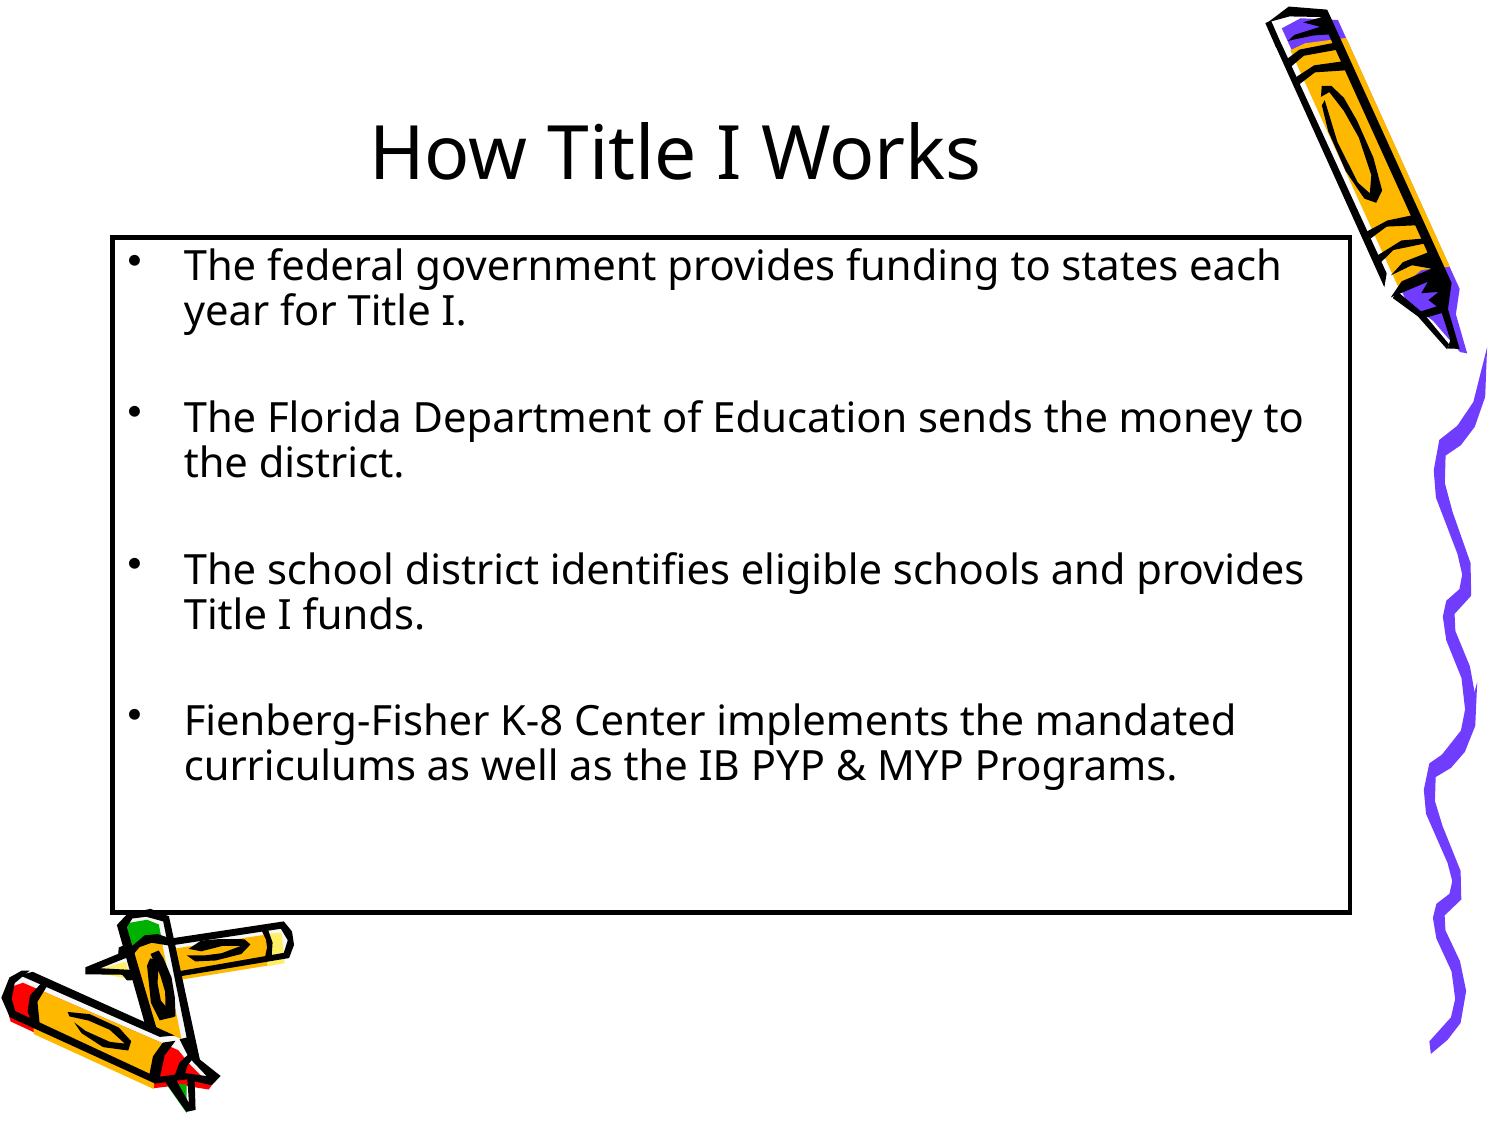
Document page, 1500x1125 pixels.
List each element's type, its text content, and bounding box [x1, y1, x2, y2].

text_box How Title I Works [112, 62, 1240, 237]
text_box The federal government provides funding to states each year for Title I. The Florida Department of Education sends the money to the district. The school district identifies eligible schools and provides Title I funds. Fienberg-Fisher K-8 Center implements the mandated curriculums as well as the IB PYP & MYP Programs. [112, 237, 1350, 913]
